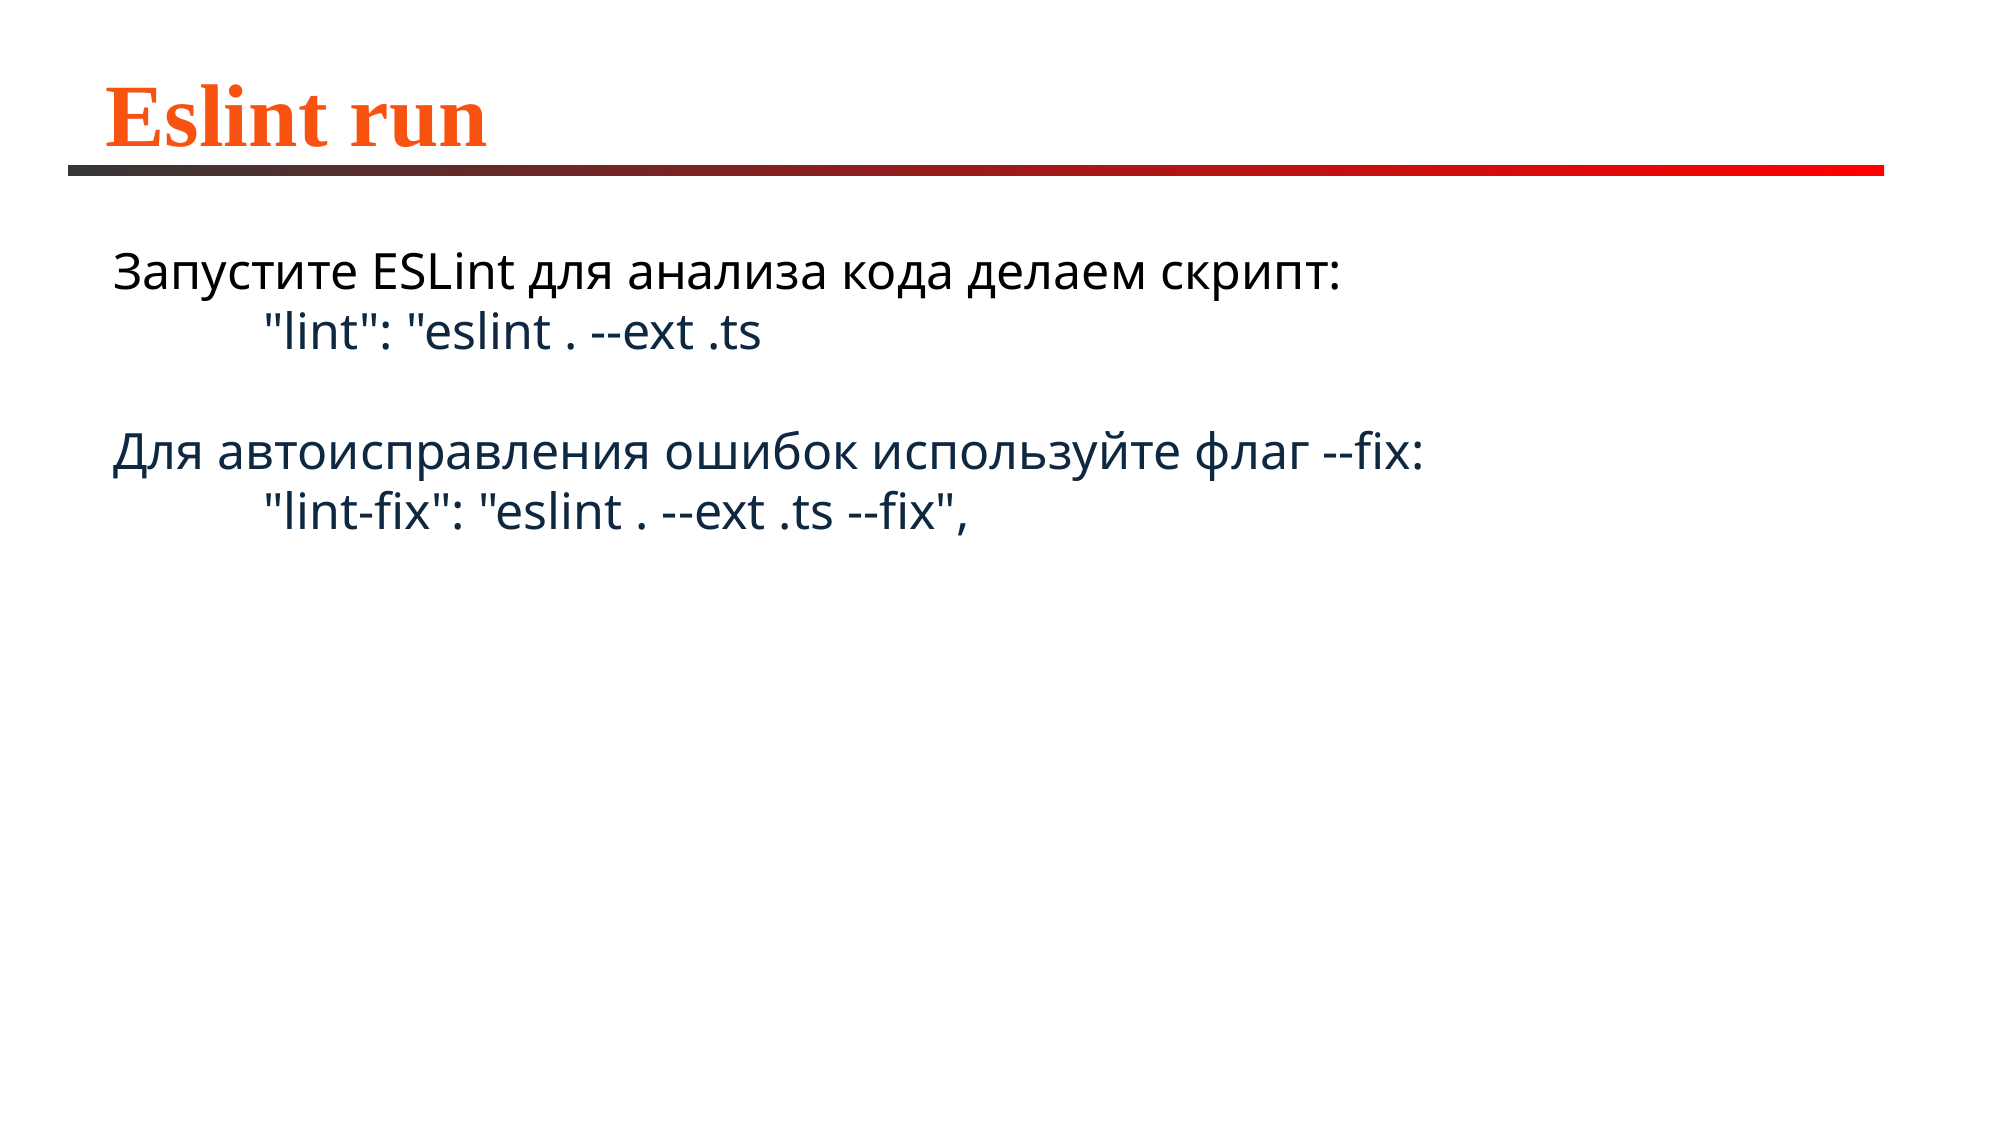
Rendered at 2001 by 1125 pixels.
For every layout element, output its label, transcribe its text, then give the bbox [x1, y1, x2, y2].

text_box Запустите ESLint для анализа кода делаем скрипт: "lint": "eslint . --ext .ts Для автоисправления ошибок используйте флаг --fix: "lint-fix": "eslint . --ext .ts --fix", [68, 219, 1885, 1024]
title Eslint run [85, 37, 1889, 163]
text_box [68, 165, 1885, 176]
